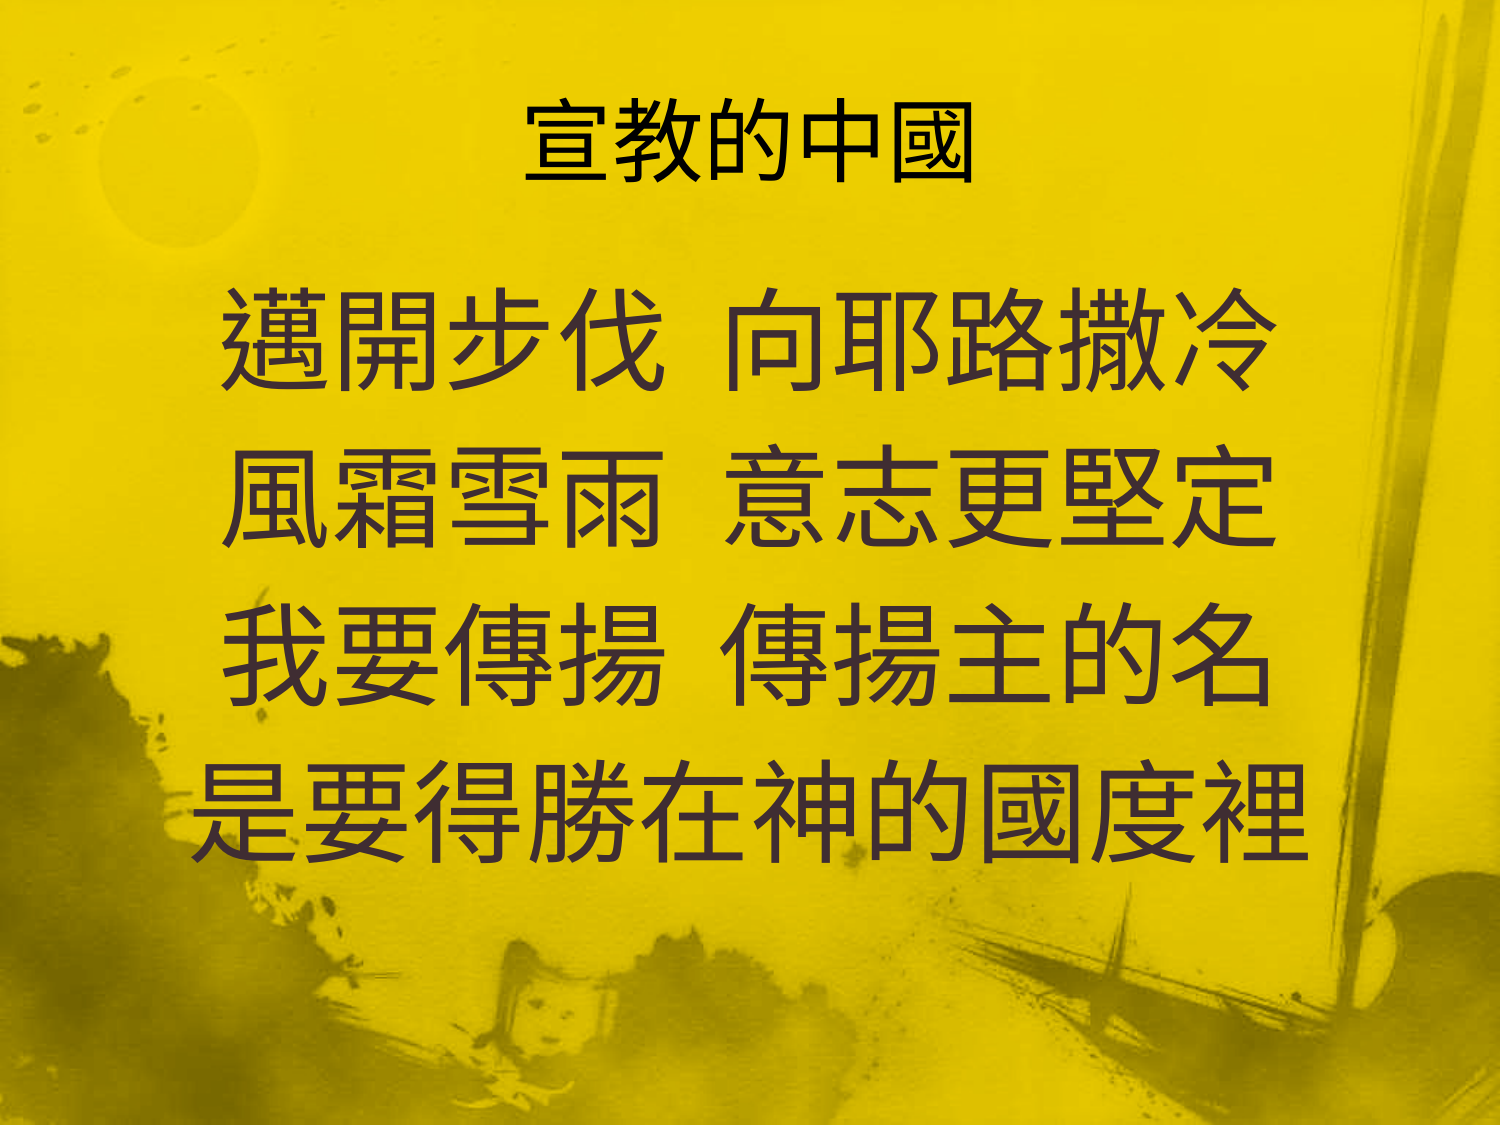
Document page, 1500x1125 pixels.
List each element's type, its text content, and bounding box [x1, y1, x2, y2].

title 宣教的中國 [75, 45, 1425, 233]
list 邁開步伐 向耶路撒冷 風霜雪雨 意志更堅定 我要傳揚 傳揚主的名 是要得勝在神的國度裡 [0, 262, 1500, 1125]
